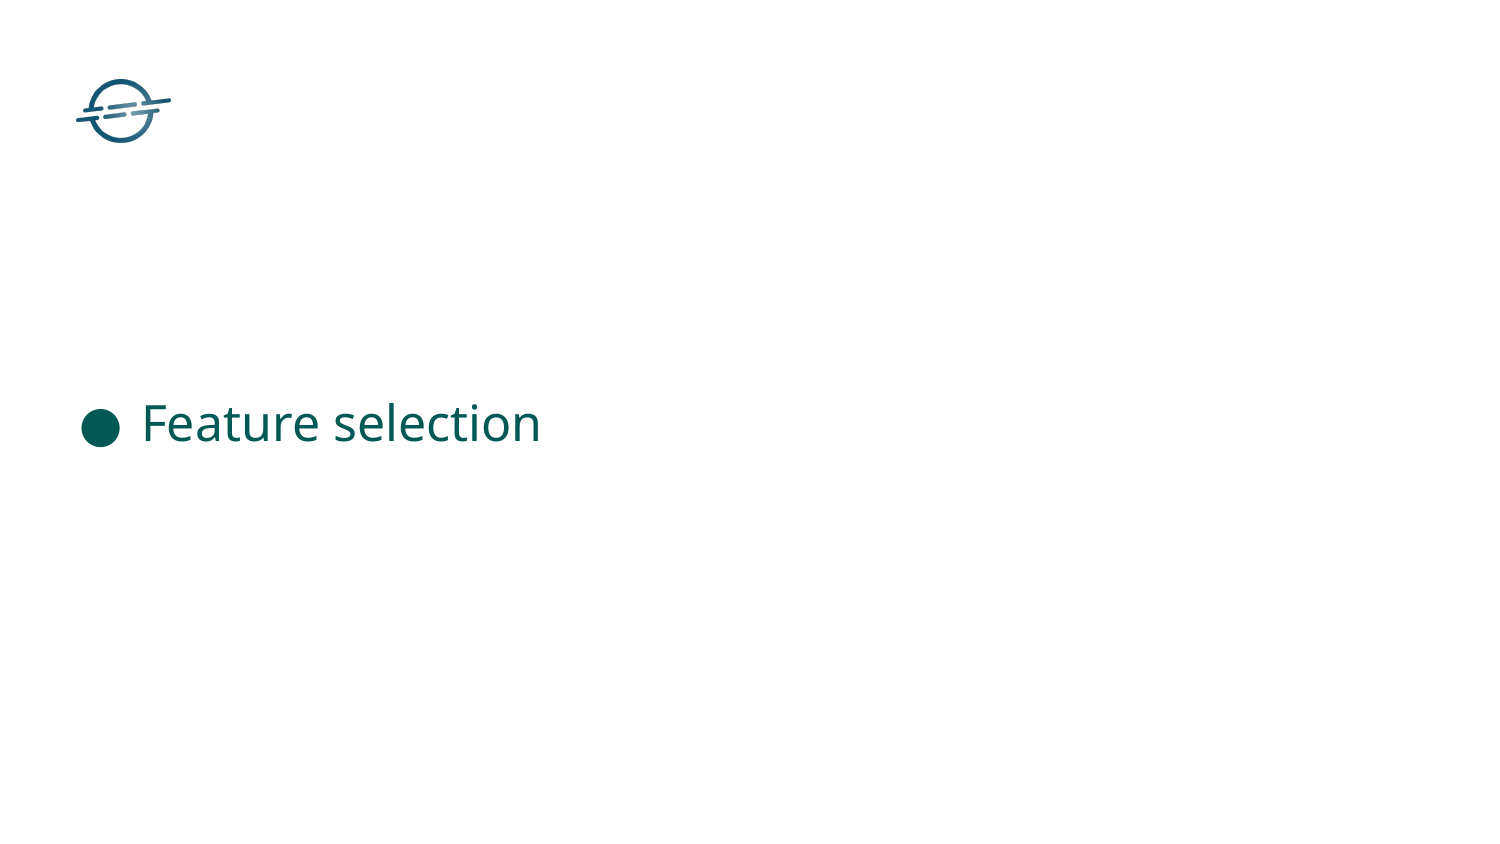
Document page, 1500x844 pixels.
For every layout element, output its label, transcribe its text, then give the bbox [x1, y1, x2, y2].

title Feature selection [51, 352, 1449, 491]
picture [75, 78, 171, 143]
